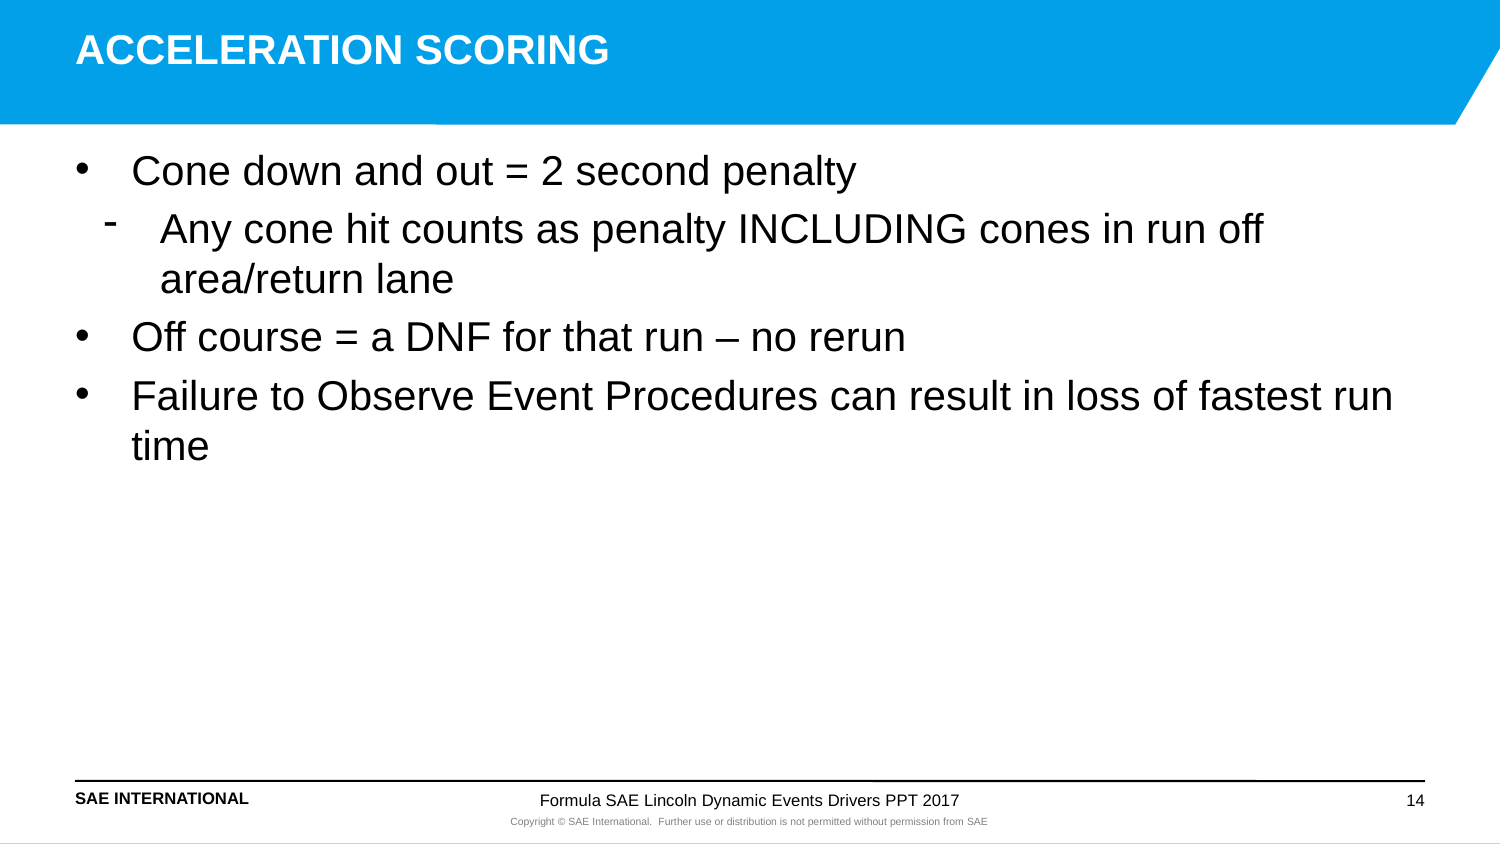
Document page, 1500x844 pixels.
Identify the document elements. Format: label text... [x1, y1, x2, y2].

footer Formula SAE Lincoln Dynamic Events Drivers PPT 2017 [512, 788, 988, 810]
title ACCELERATION SCORING [75, 22, 1425, 105]
list Cone down and out = 2 second penalty Any cone hit counts as penalty INCLUDING cones in run off area/return lane Off course = a DNF for that run – no rerun Failure to Observe Event Procedures can result in loss of fastest run time [75, 143, 1450, 744]
slide_number 14 [1074, 788, 1425, 810]
